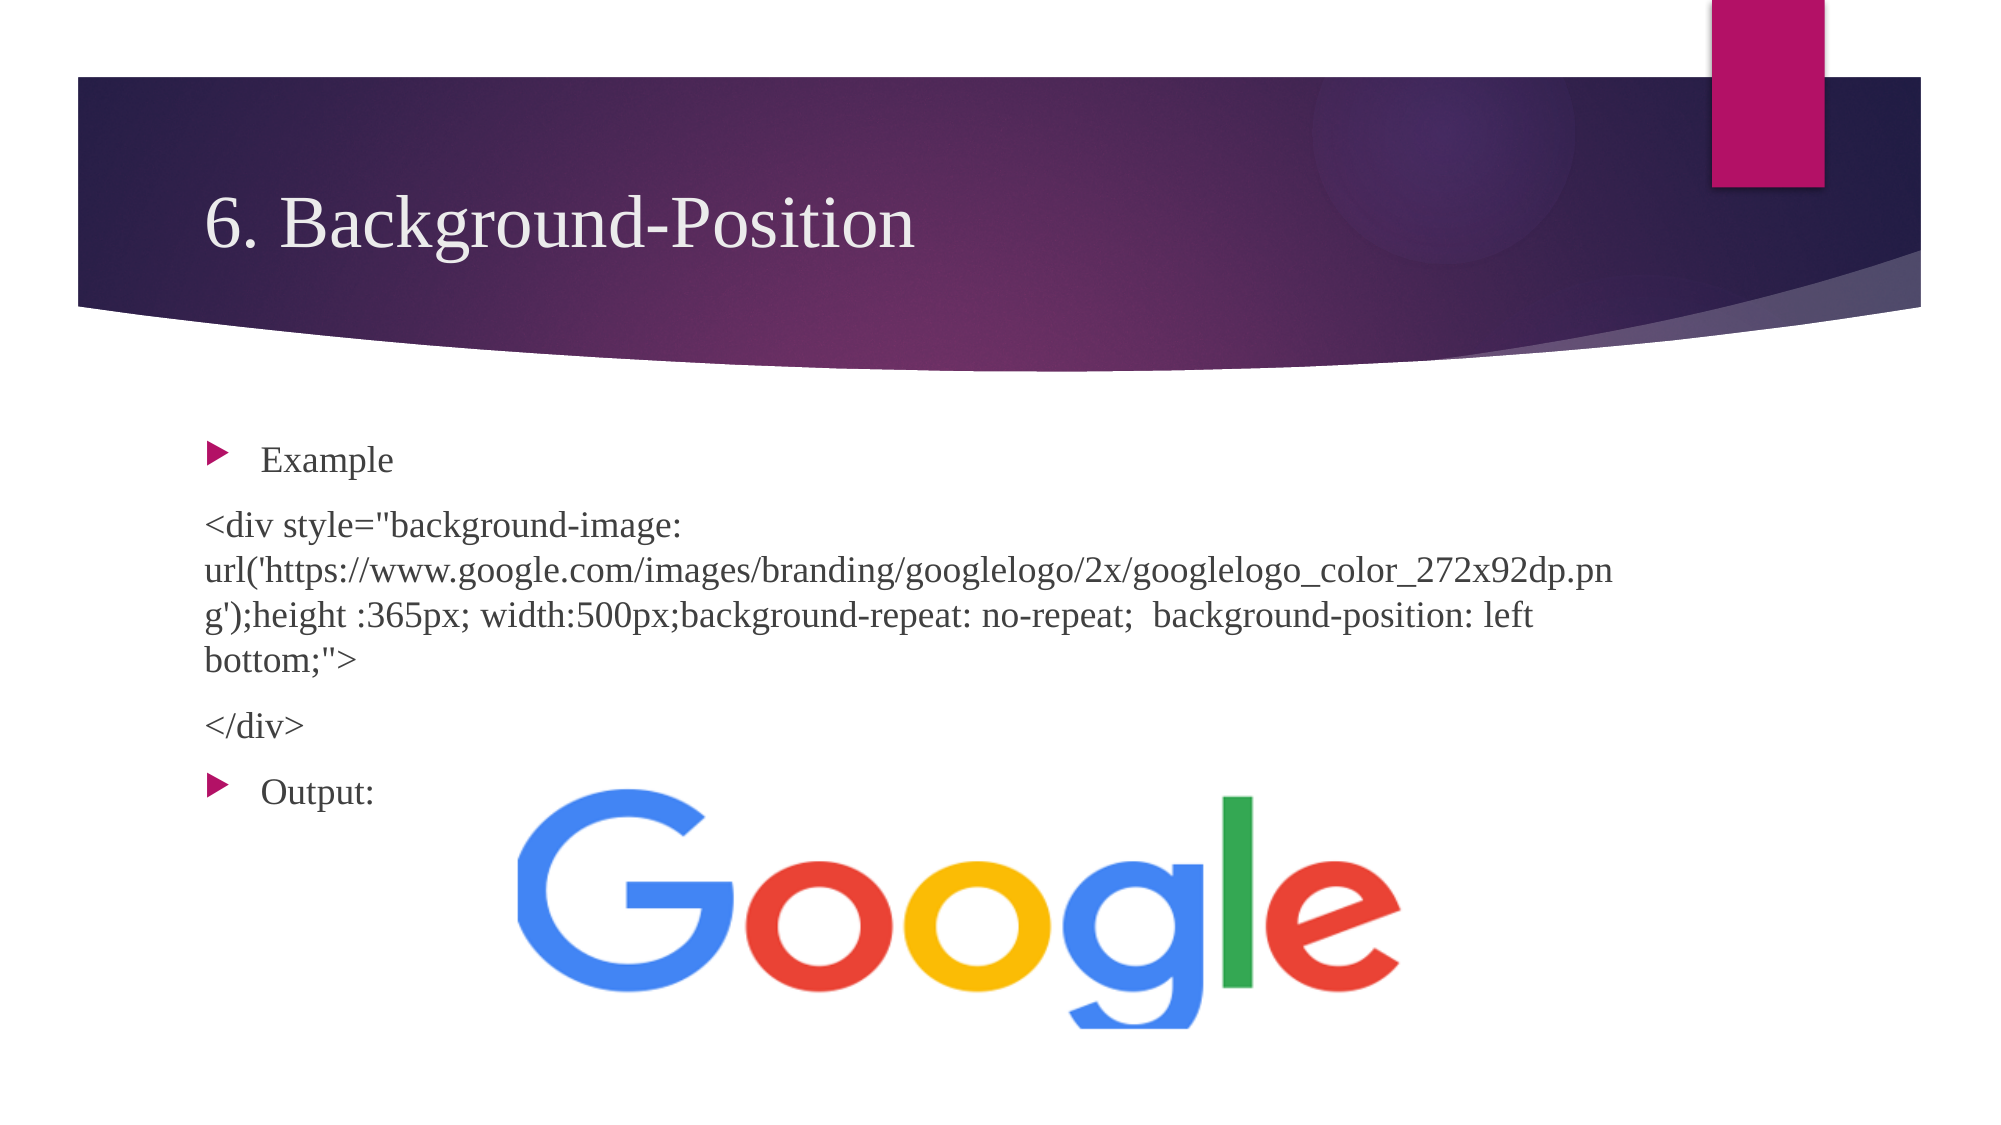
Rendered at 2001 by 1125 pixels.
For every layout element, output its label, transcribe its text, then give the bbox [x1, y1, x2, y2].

list Example <div style="background-image: url('https://www.google.com/images/branding/googlelogo/2x/googlelogo_color_272x92dp.png');height :365px; width:500px;background-repeat: no-repeat; background-position: left bottom;"> </div> Output: [189, 427, 1638, 988]
picture [504, 755, 1443, 1049]
title 6. Background-Position [189, 159, 1627, 276]
